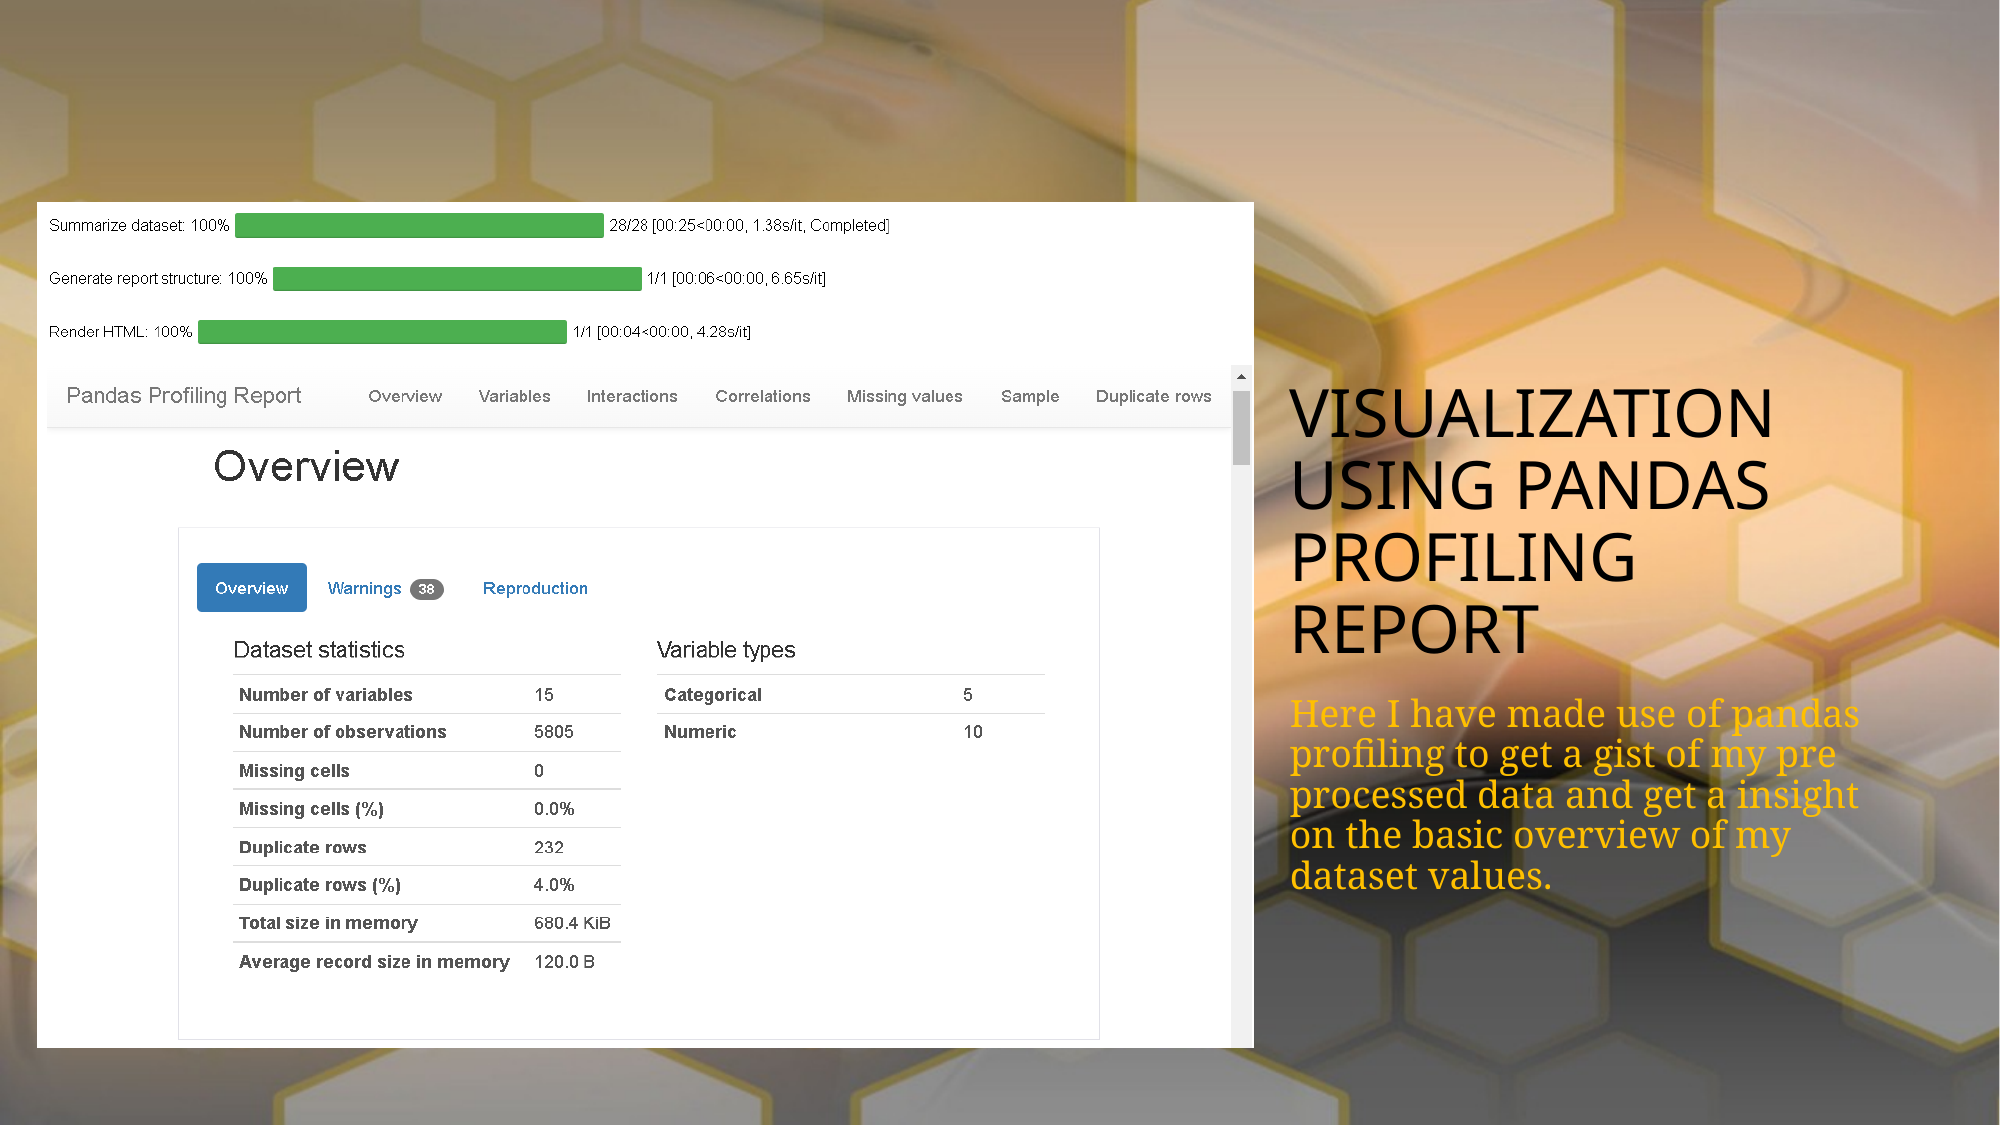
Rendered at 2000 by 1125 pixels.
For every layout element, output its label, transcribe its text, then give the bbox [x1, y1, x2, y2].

title VISUALIZATION USING PANDAS PROFILING REPORT [1274, 275, 1900, 675]
picture [0, 0, 2000, 1125]
list Here I have made use of pandas profiling to get a gist of my pre processed data and get a insight on the basic overview of my dataset values. [1274, 687, 1900, 938]
